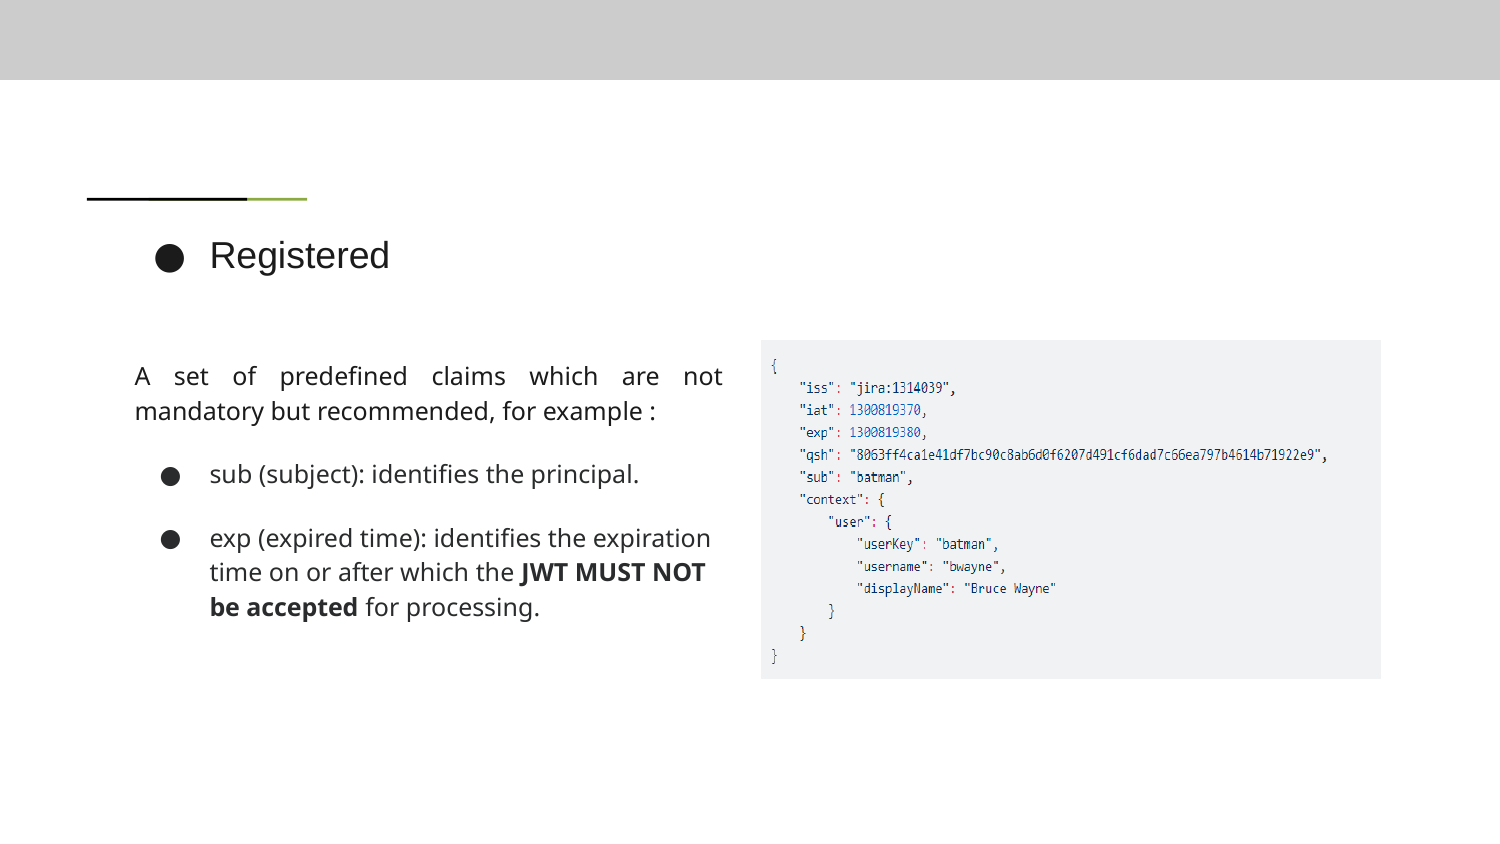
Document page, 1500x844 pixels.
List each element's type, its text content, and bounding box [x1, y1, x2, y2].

list A set of predefined claims which are not mandatory but recommended, for example : sub (subject): identifies the principal. exp (expired time): identifies the expiration time on or after which the JWT MUST NOT be accepted for processing. [119, 341, 739, 712]
picture [761, 340, 1382, 679]
title Registered [119, 216, 1381, 305]
